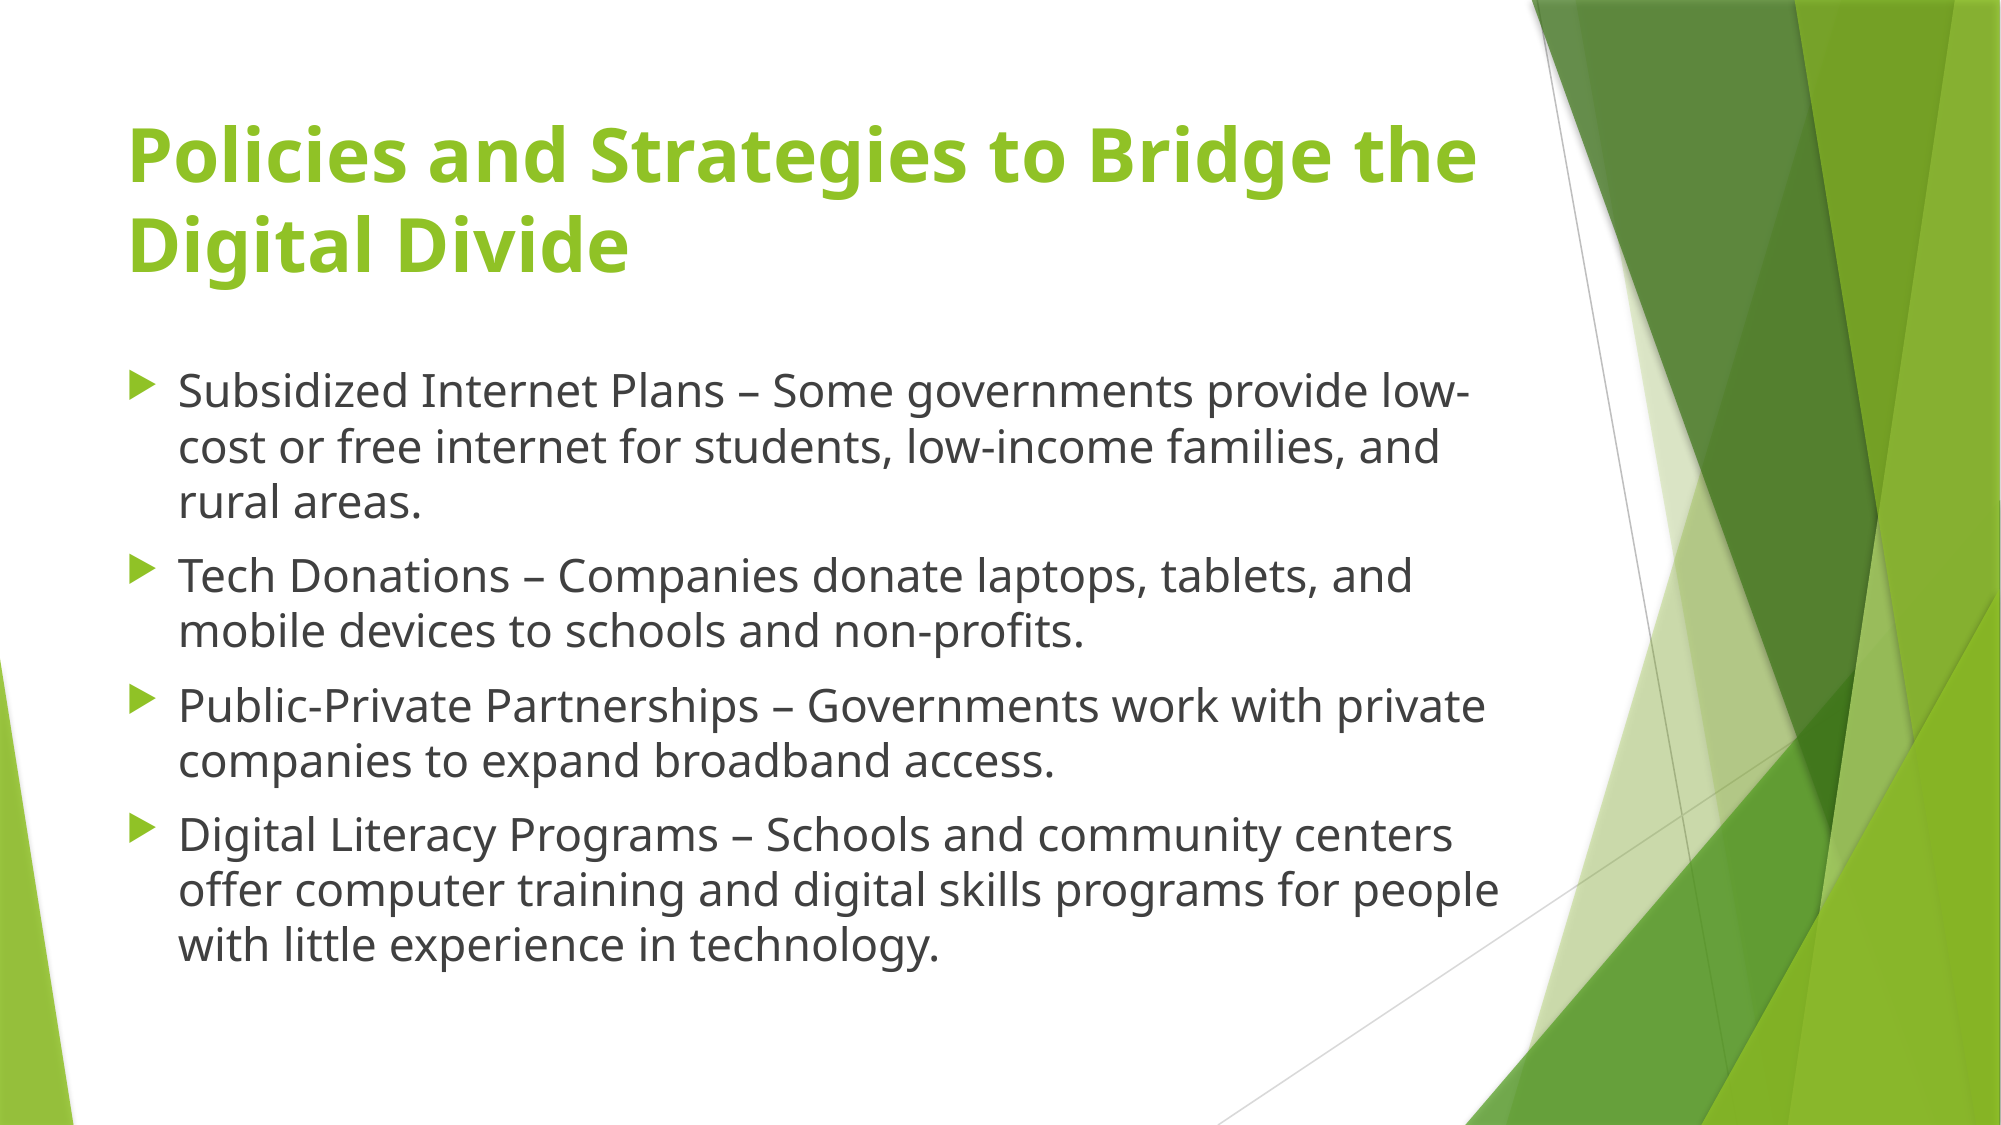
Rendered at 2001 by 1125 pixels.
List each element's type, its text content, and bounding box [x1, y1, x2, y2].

title Policies and Strategies to Bridge the Digital Divide [111, 99, 1522, 317]
list Subsidized Internet Plans – Some governments provide low-cost or free internet for students, low-income families, and rural areas. Tech Donations – Companies donate laptops, tablets, and mobile devices to schools and non-profits. Public-Private Partnerships – Governments work with private companies to expand broadband access. Digital Literacy Programs – Schools and community centers offer computer training and digital skills programs for people with little experience in technology. [111, 354, 1522, 992]
